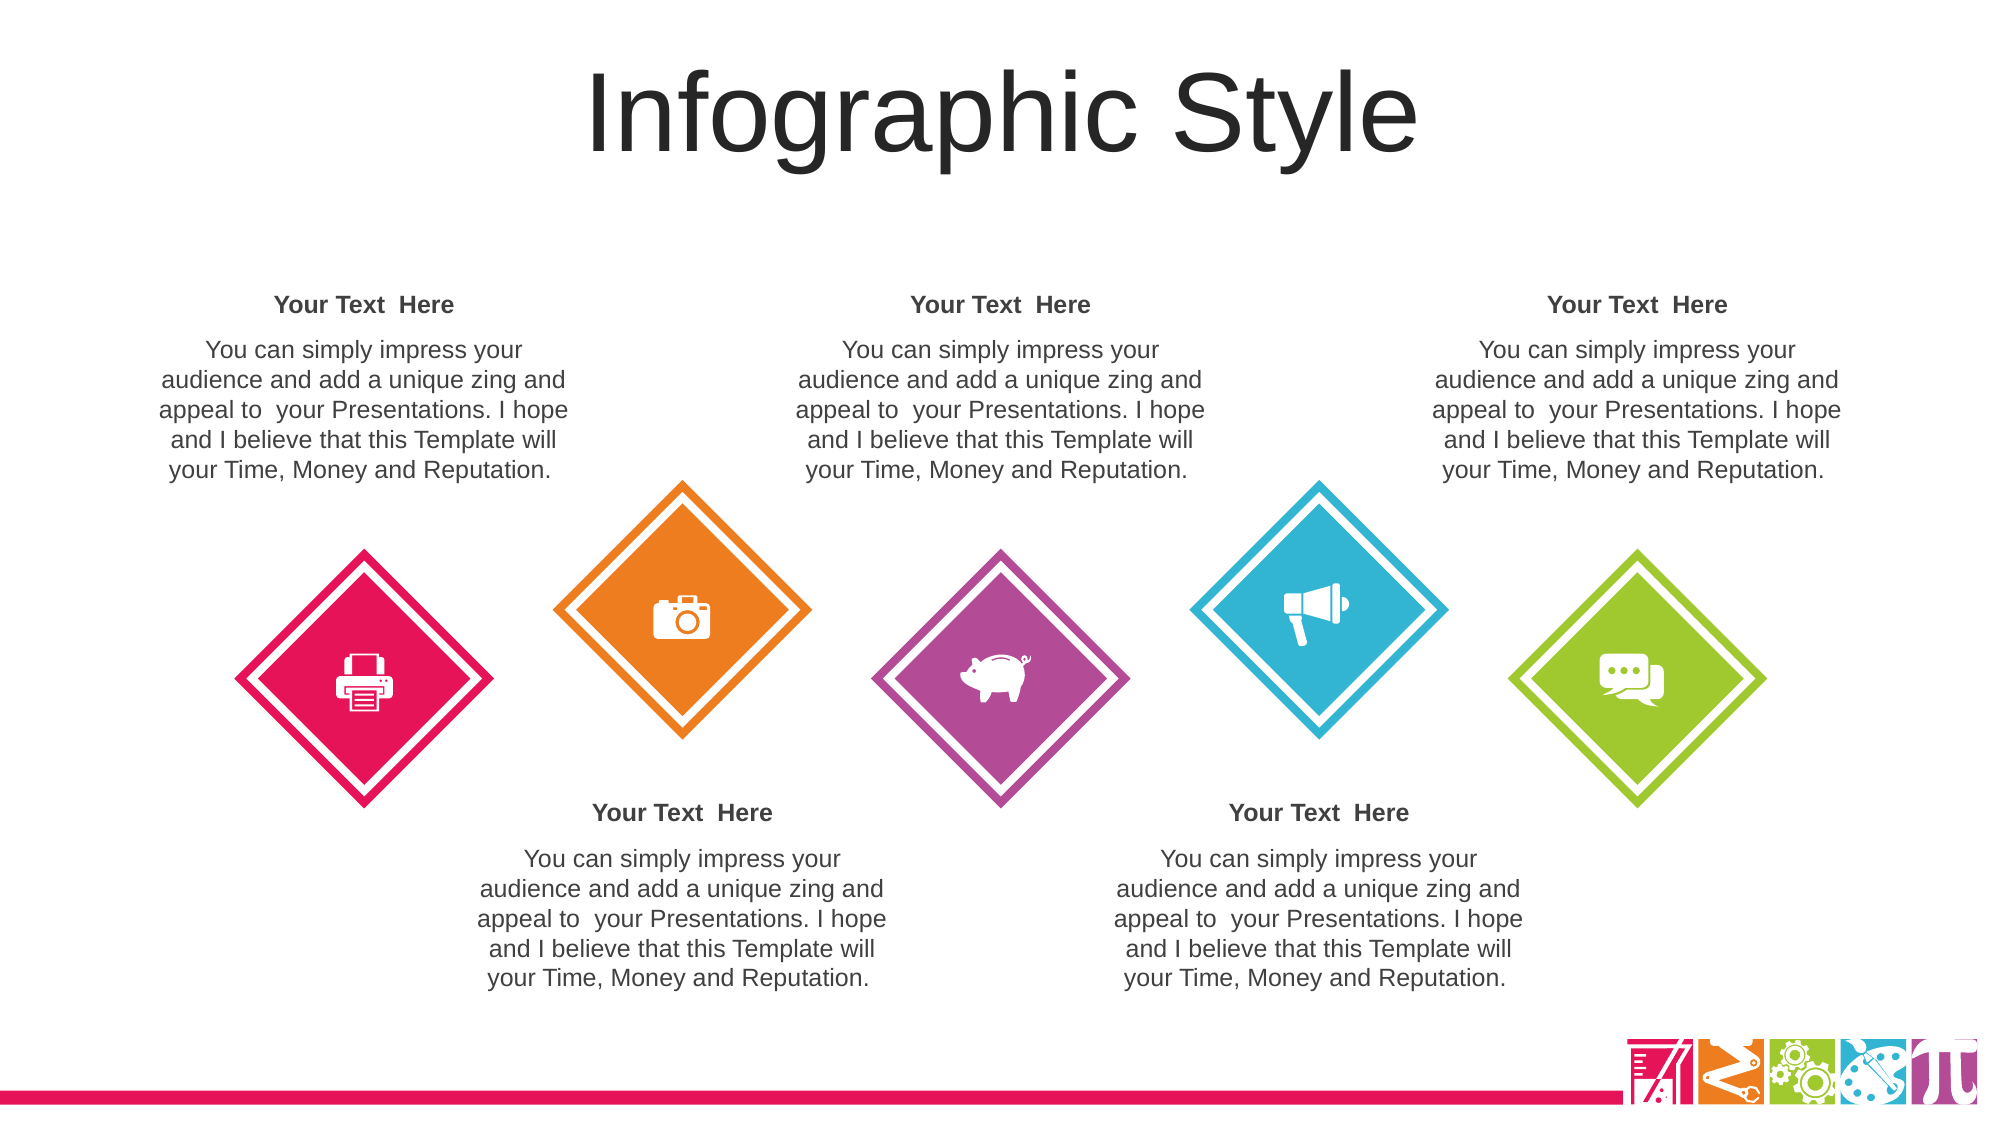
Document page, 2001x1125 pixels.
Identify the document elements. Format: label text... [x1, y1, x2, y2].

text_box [455, 789, 910, 1002]
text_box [1410, 280, 1865, 493]
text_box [137, 280, 591, 493]
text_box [1195, 485, 1444, 734]
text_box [1513, 554, 1762, 803]
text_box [774, 280, 1228, 493]
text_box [558, 485, 807, 734]
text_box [1092, 789, 1546, 1002]
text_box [240, 554, 489, 803]
list Infographic Style [53, 55, 1952, 175]
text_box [876, 554, 1125, 803]
